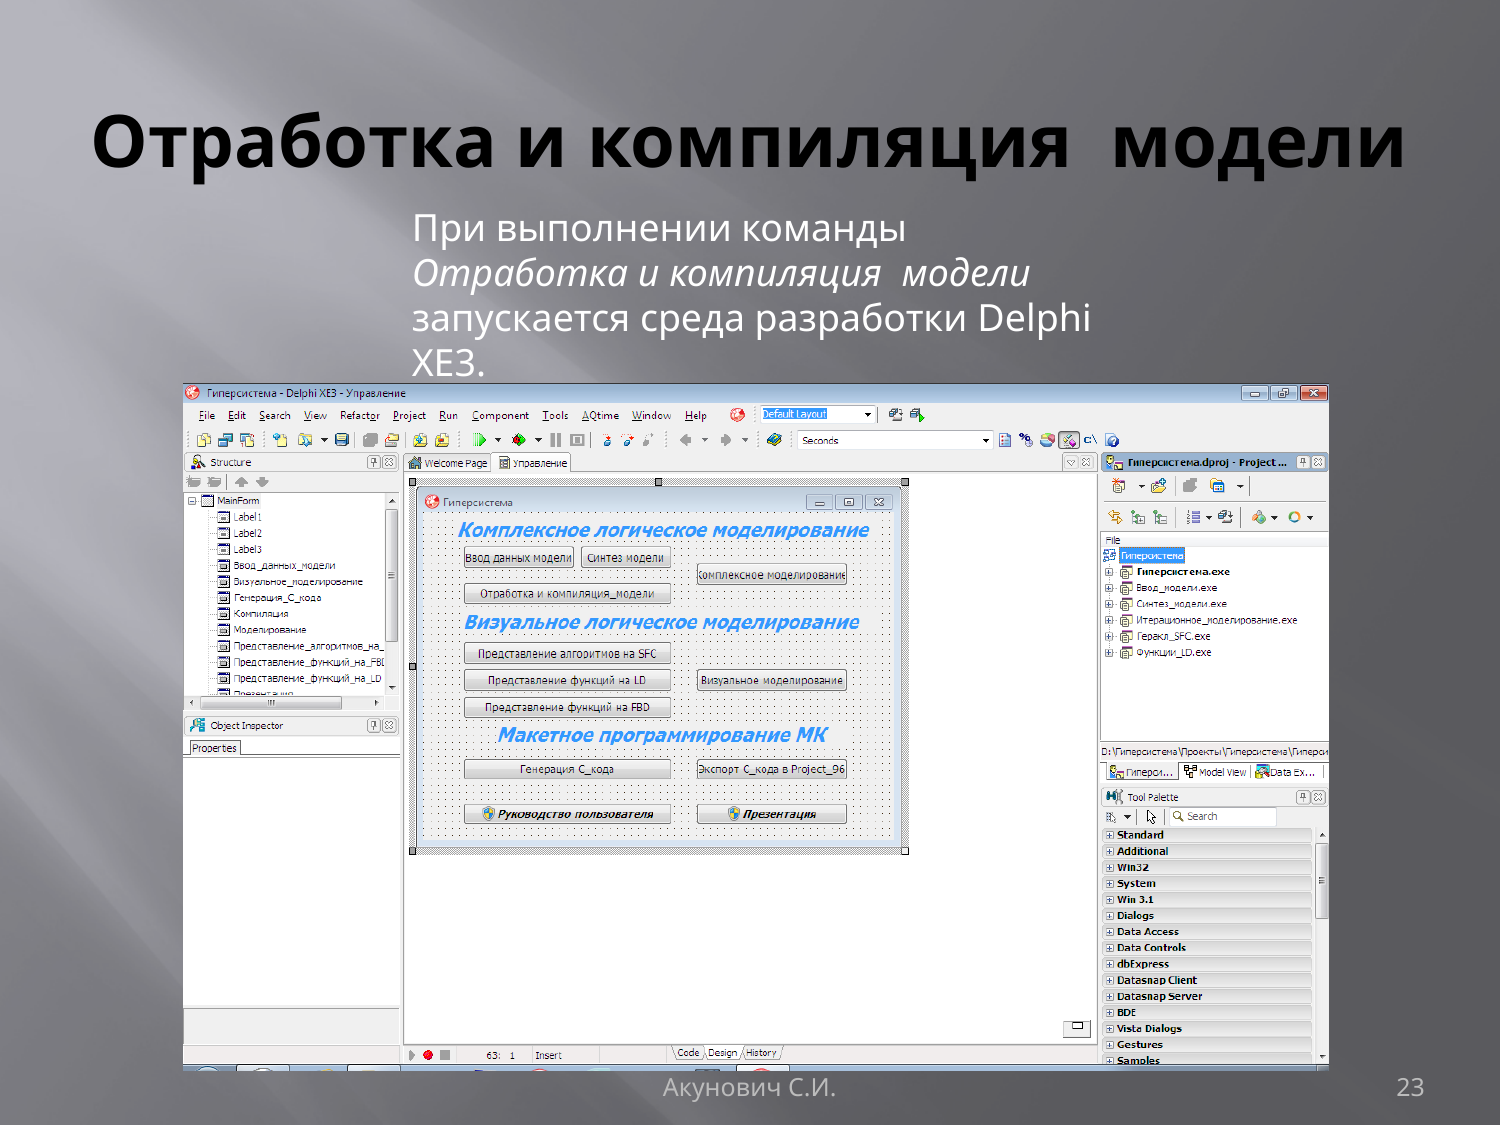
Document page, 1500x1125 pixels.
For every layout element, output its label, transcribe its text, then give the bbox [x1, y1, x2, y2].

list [182, 382, 1329, 1071]
slide_number 23 [1346, 1052, 1425, 1113]
text_box При выполнении команды Отработка и компиляция модели запускается среда разработки Delphi XE3. [397, 196, 1148, 382]
title Отработка и компиляция модели [75, 45, 1425, 233]
